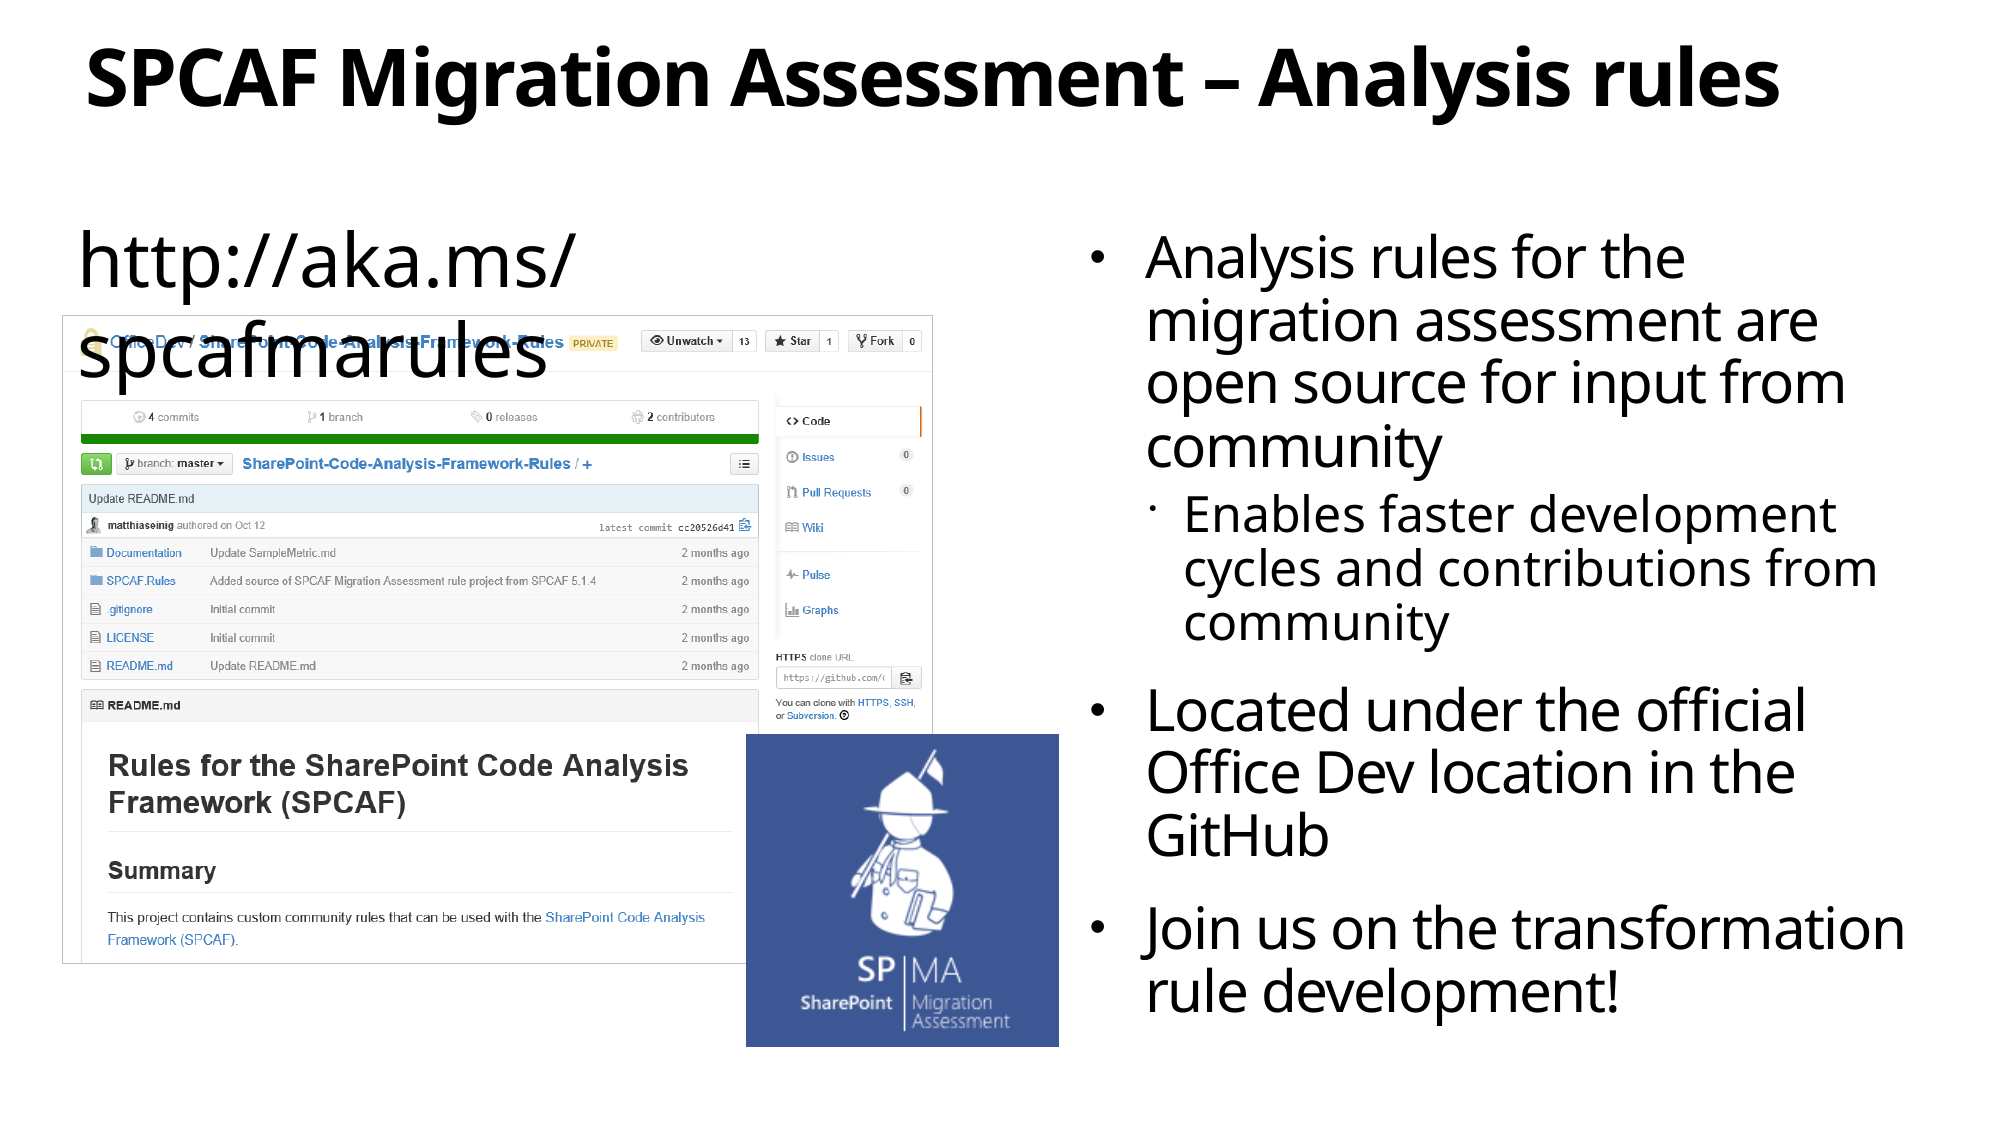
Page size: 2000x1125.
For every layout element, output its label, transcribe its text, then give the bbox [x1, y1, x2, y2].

picture [61, 315, 1060, 1048]
title SPCAF Migration Assessment – Analysis rules [85, 37, 1914, 161]
text_box http://aka.ms/spcafmarules [62, 204, 1007, 291]
list Analysis rules for the migration assessment are open source for input from community Enables faster development cycles and contributions from community Located under the official Office Dev location in the GitHub Join us on the transformation rule development! [1089, 227, 1953, 1096]
